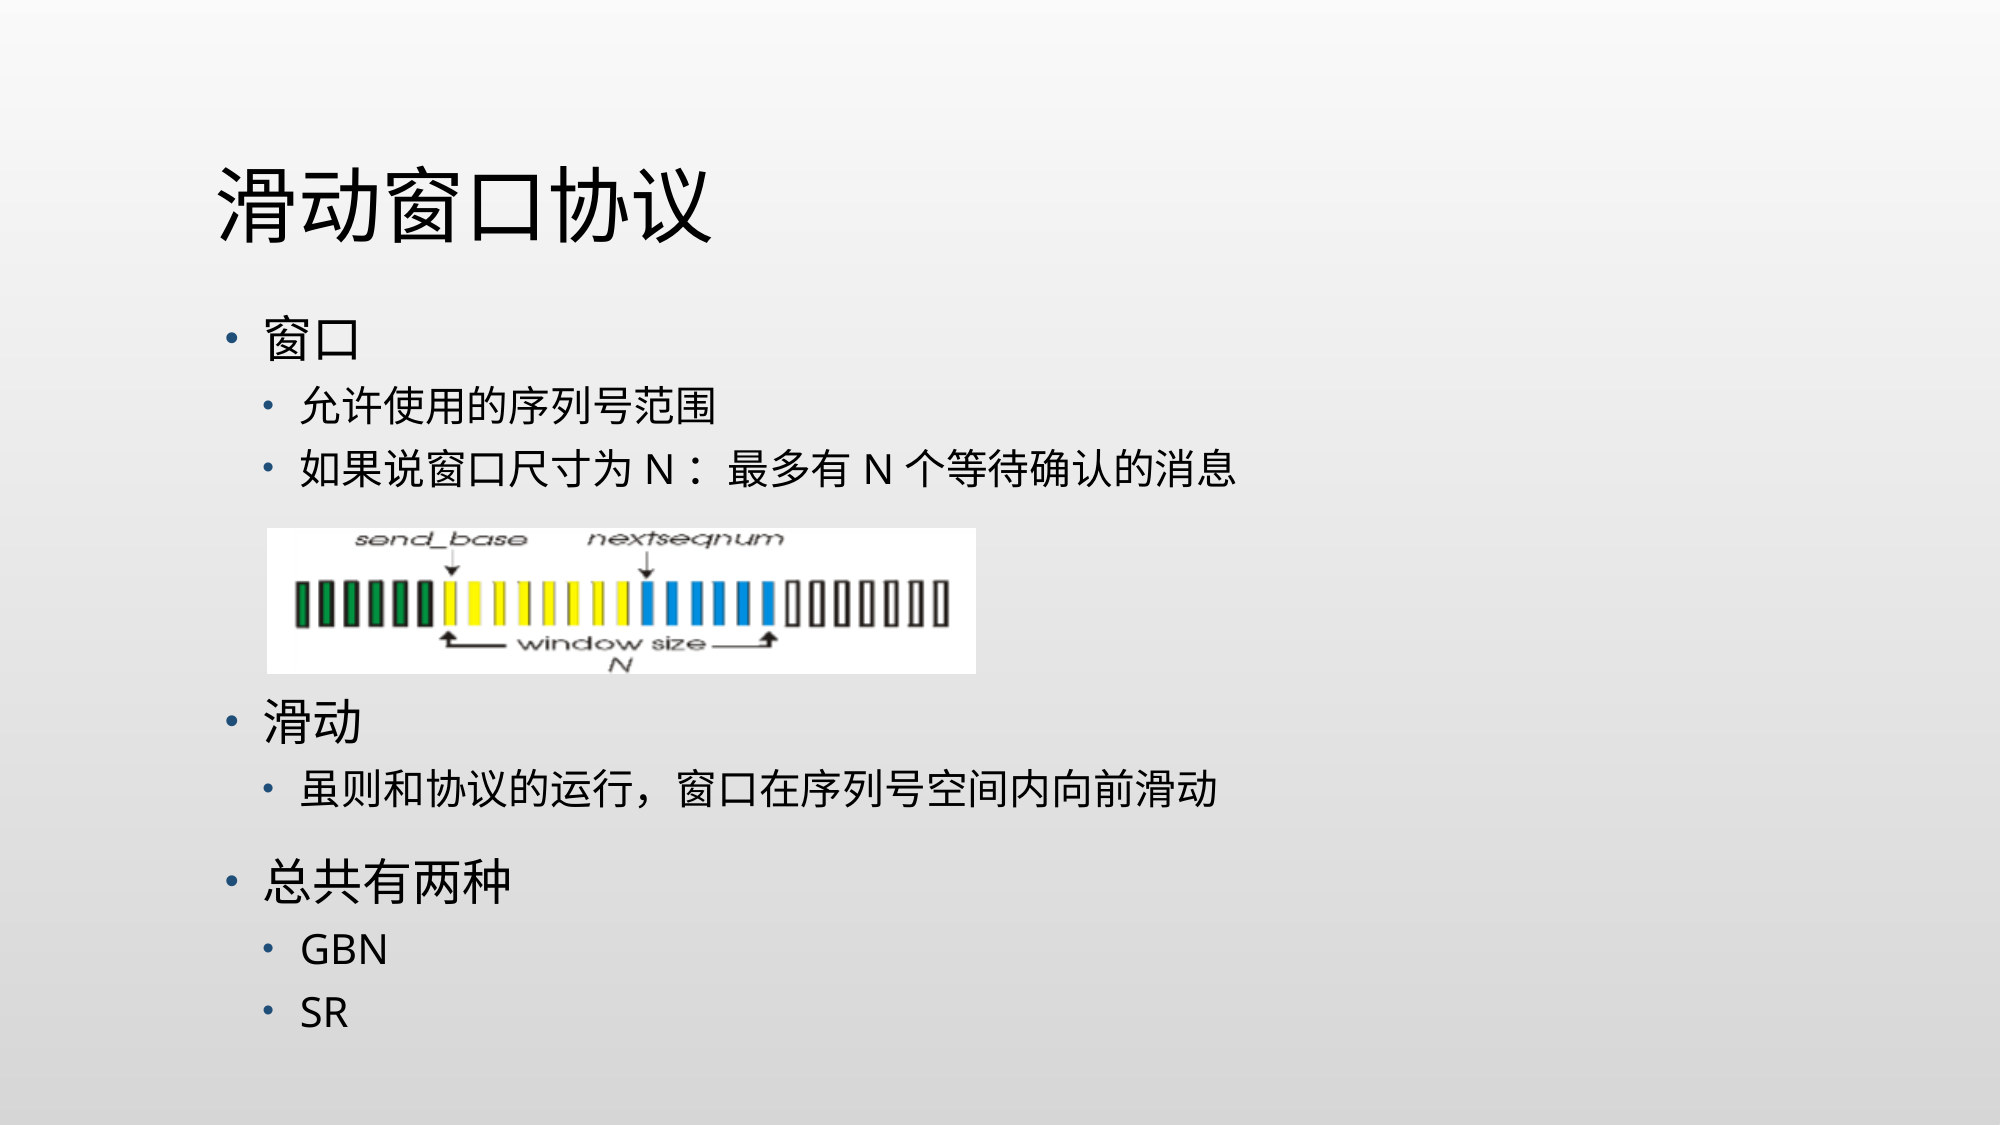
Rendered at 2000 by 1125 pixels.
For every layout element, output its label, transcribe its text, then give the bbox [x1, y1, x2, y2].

title 滑动窗口协议 [199, 45, 1800, 263]
list 窗口 允许使用的序列号范围 如果说窗口尺寸为N：最多有N个等待确认的消息 滑动 虽则和协议的运行，窗口在序列号空间内向前滑动 总共有两种 GBN SR [202, 299, 1957, 1080]
picture [267, 528, 976, 674]
